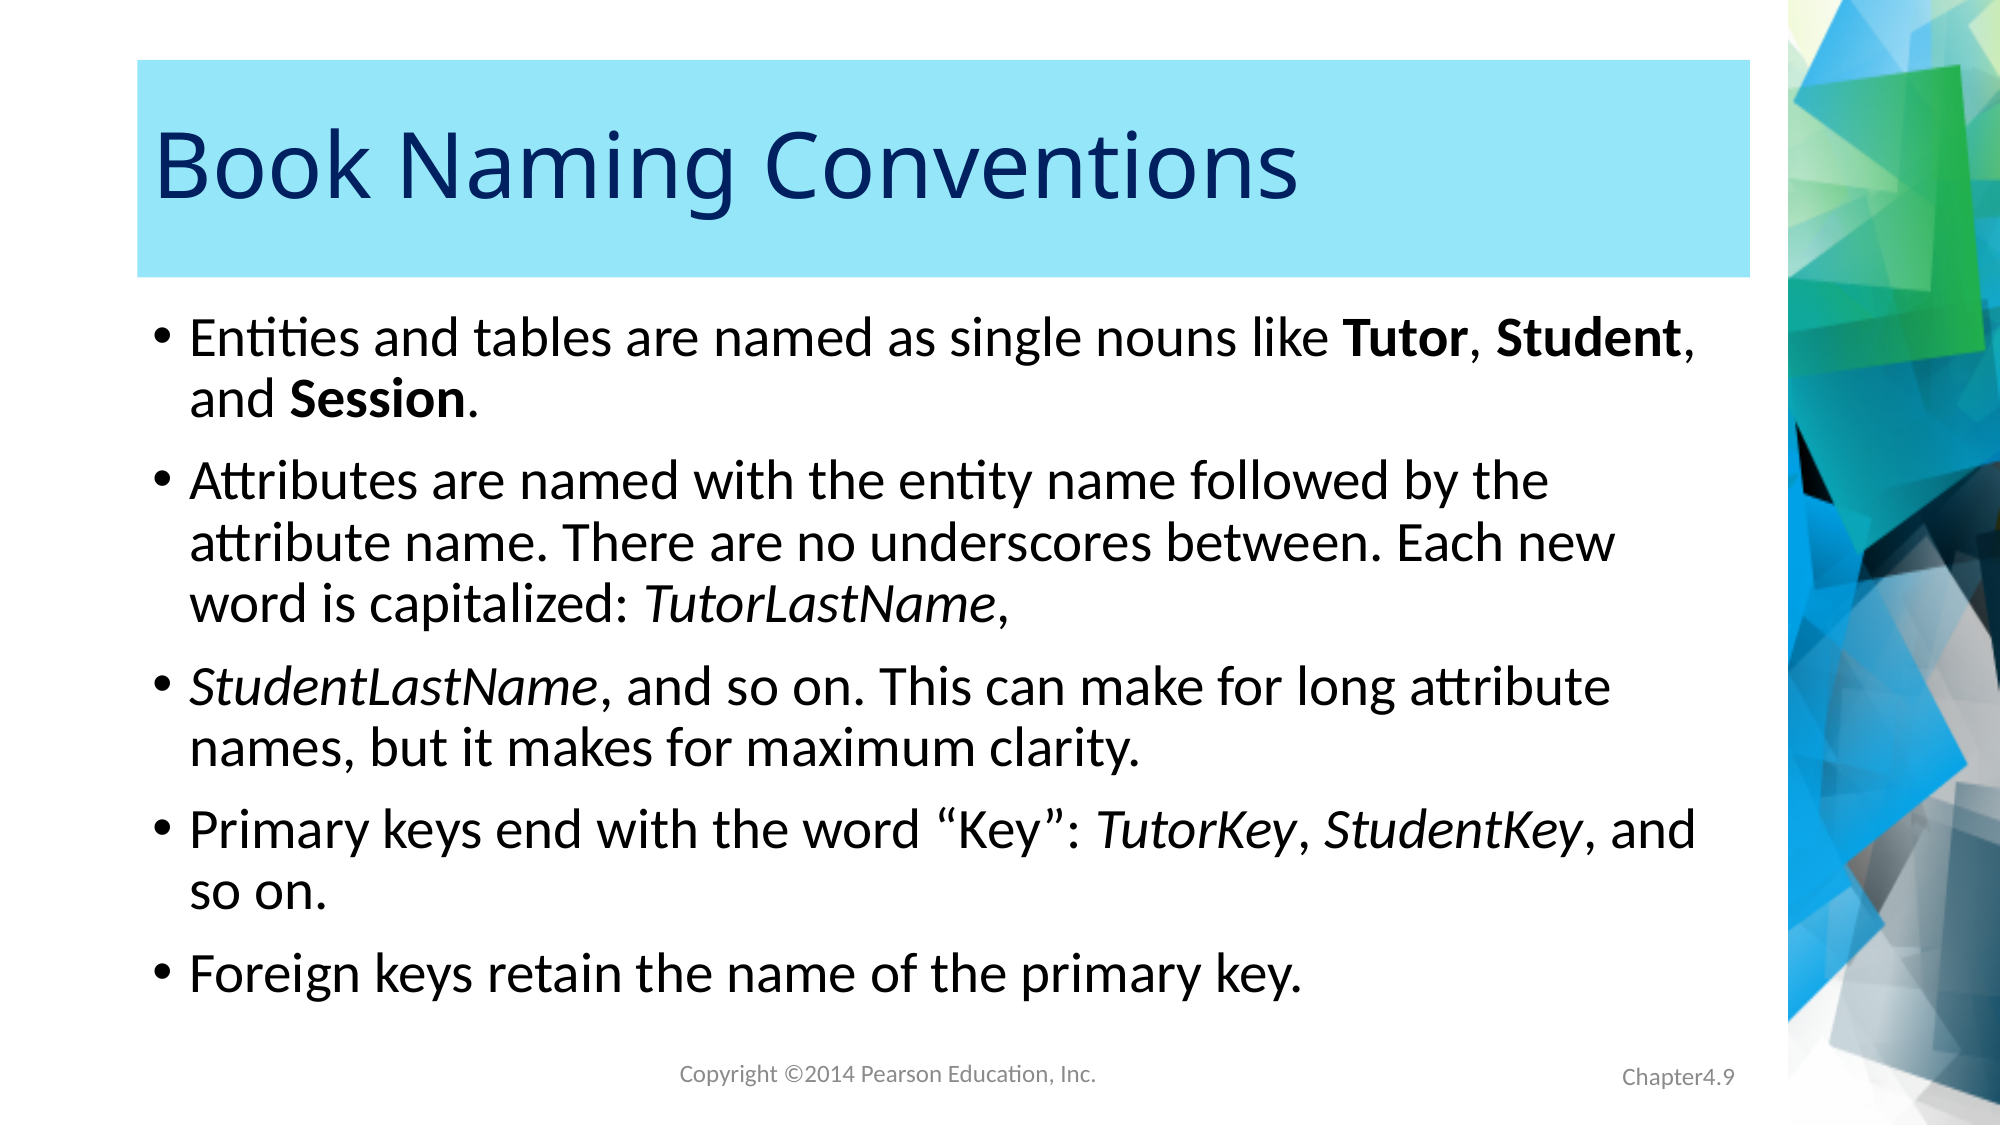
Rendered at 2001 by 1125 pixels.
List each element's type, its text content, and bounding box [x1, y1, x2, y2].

picture [1788, 0, 2000, 552]
picture [1788, 462, 2000, 1125]
title Book Naming Conventions [137, 59, 1750, 278]
slide_number Chapter4.9 [1373, 1045, 1750, 1106]
list Entities and tables are named as single nouns like Tutor, Student, and Session. Attributes are named with the entity name followed by the attribute name. There are no underscores between. Each new word is capitalized: TutorLastName, StudentLastName, and so on. This can make for long attribute names, but it makes for maximum clarity. Primary keys end with the word “Key”: TutorKey, StudentKey, and so on. Foreign keys retain the name of the primary key. [137, 299, 1750, 1014]
